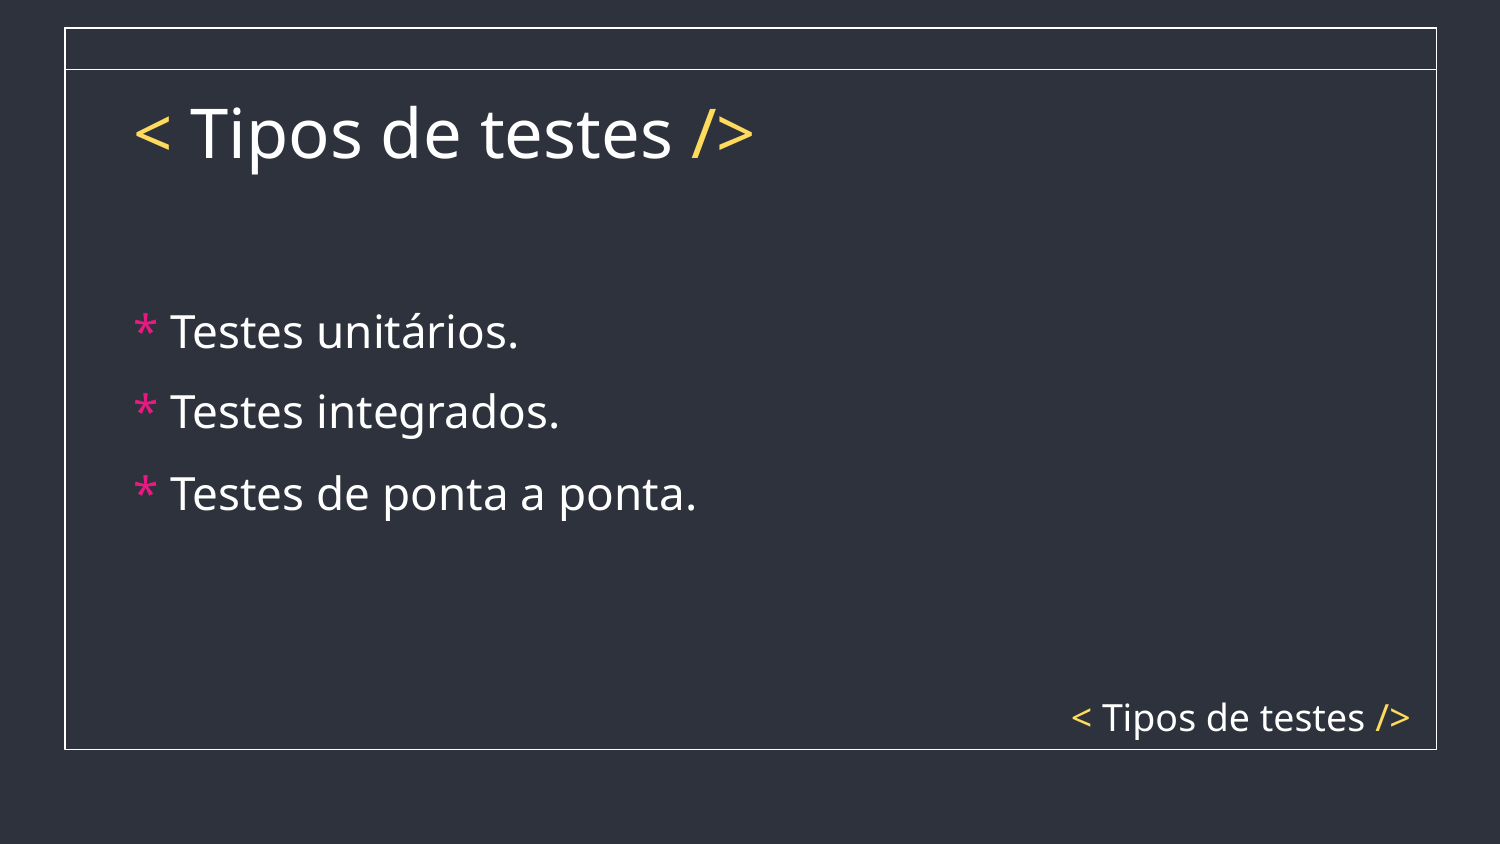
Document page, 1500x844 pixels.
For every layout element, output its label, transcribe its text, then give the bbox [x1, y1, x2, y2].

text_box * Testes de ponta a ponta. [118, 457, 1253, 528]
subtitle * Testes unitários. [118, 295, 1382, 365]
title < Tipos de testes /> [118, 75, 1382, 170]
subtitle * Testes integrados. [118, 375, 1253, 445]
text_box < Tipos de testes /> [162, 678, 1426, 773]
